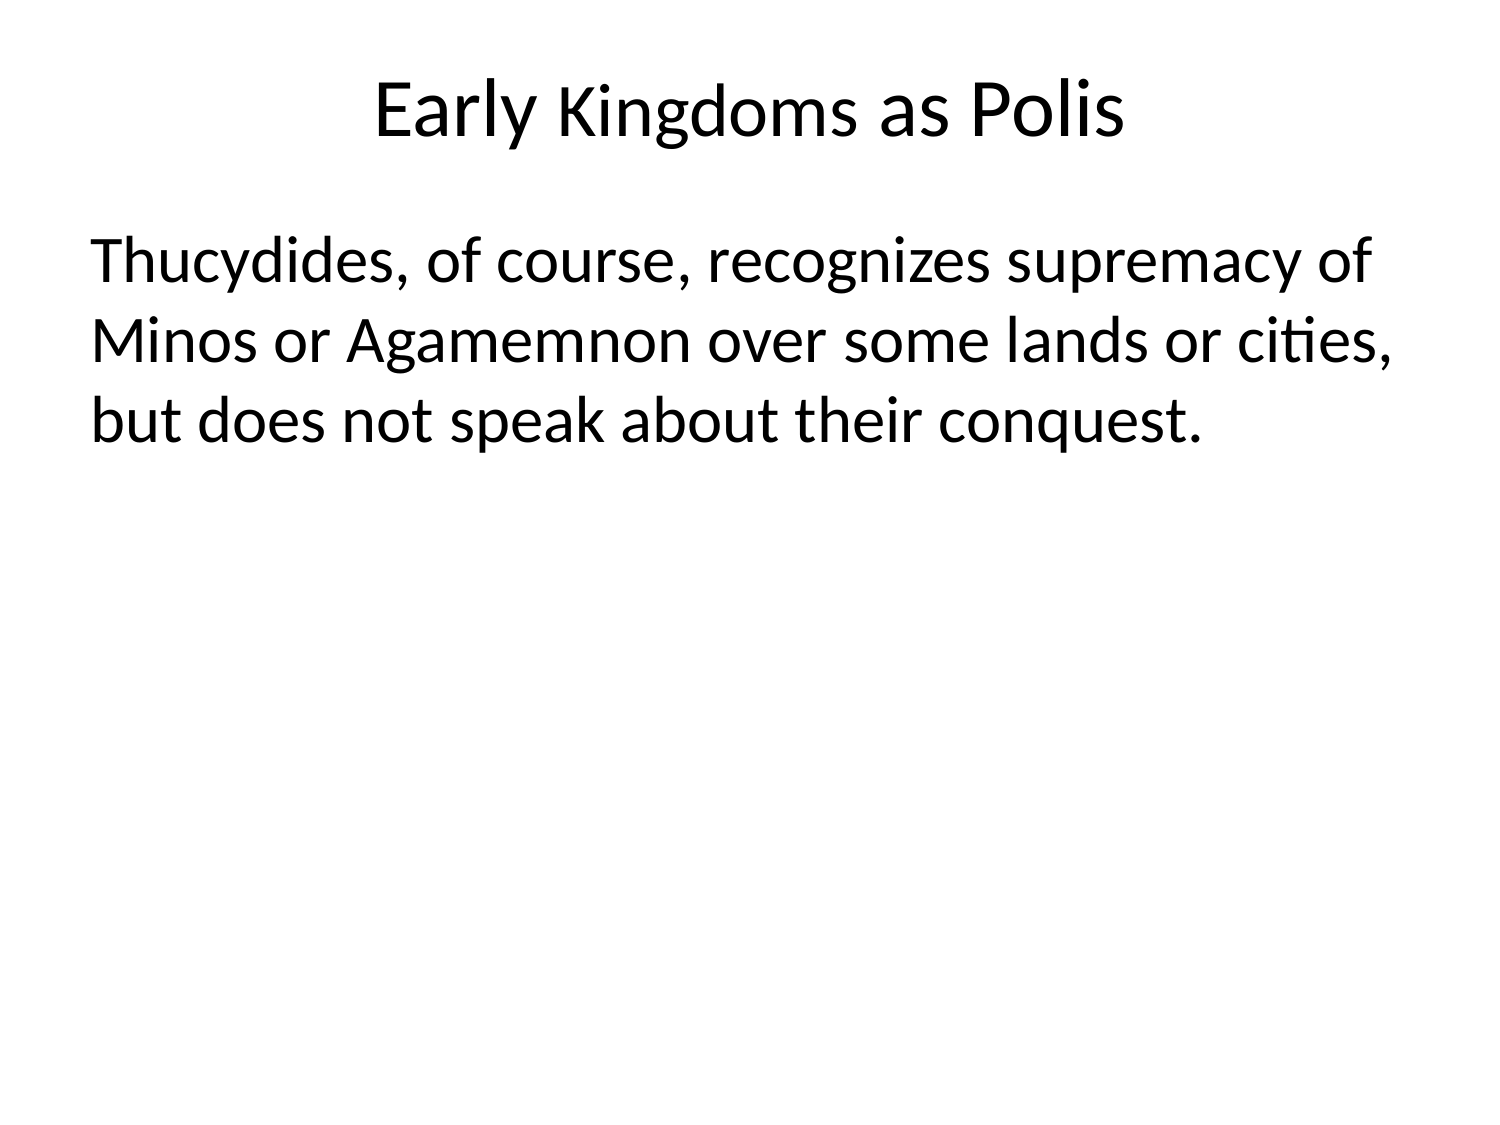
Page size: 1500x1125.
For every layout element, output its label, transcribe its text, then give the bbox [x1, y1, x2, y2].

list Thucydides, of course, recognizes supremacy of Minos or Agamemnon over some lands or cities, but does not speak about their conquest. [75, 208, 1425, 1005]
title Early Kingdoms as Polis [75, 45, 1425, 161]
